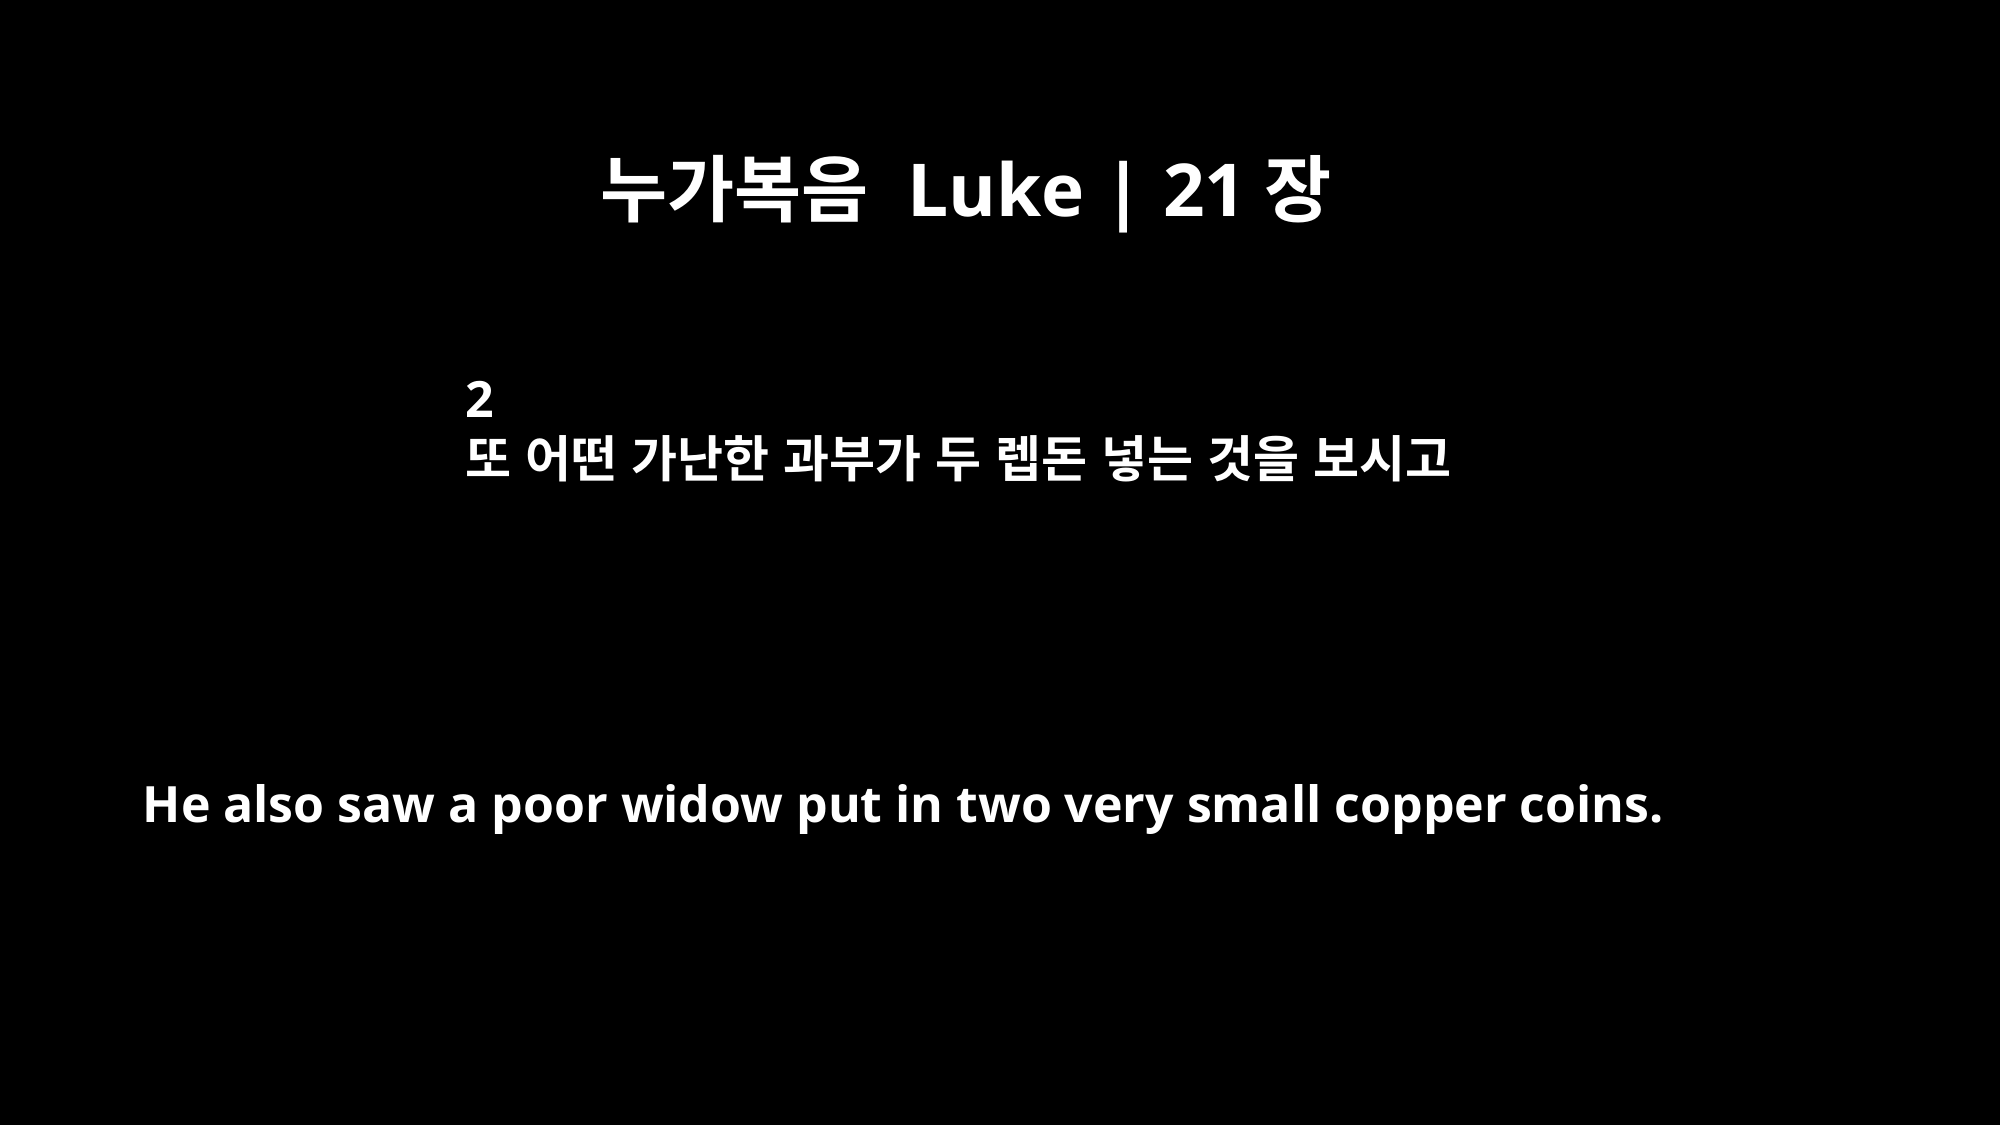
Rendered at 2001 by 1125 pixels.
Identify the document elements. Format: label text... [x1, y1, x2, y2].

text_box 2 또 어떤 가난한 과부가 두 렙돈 넣는 것을 보시고 [450, 359, 1467, 495]
text_box He also saw a poor widow put in two very small copper coins. [127, 764, 1680, 840]
text_box 누가복음 Luke | 21장 [585, 136, 1347, 239]
